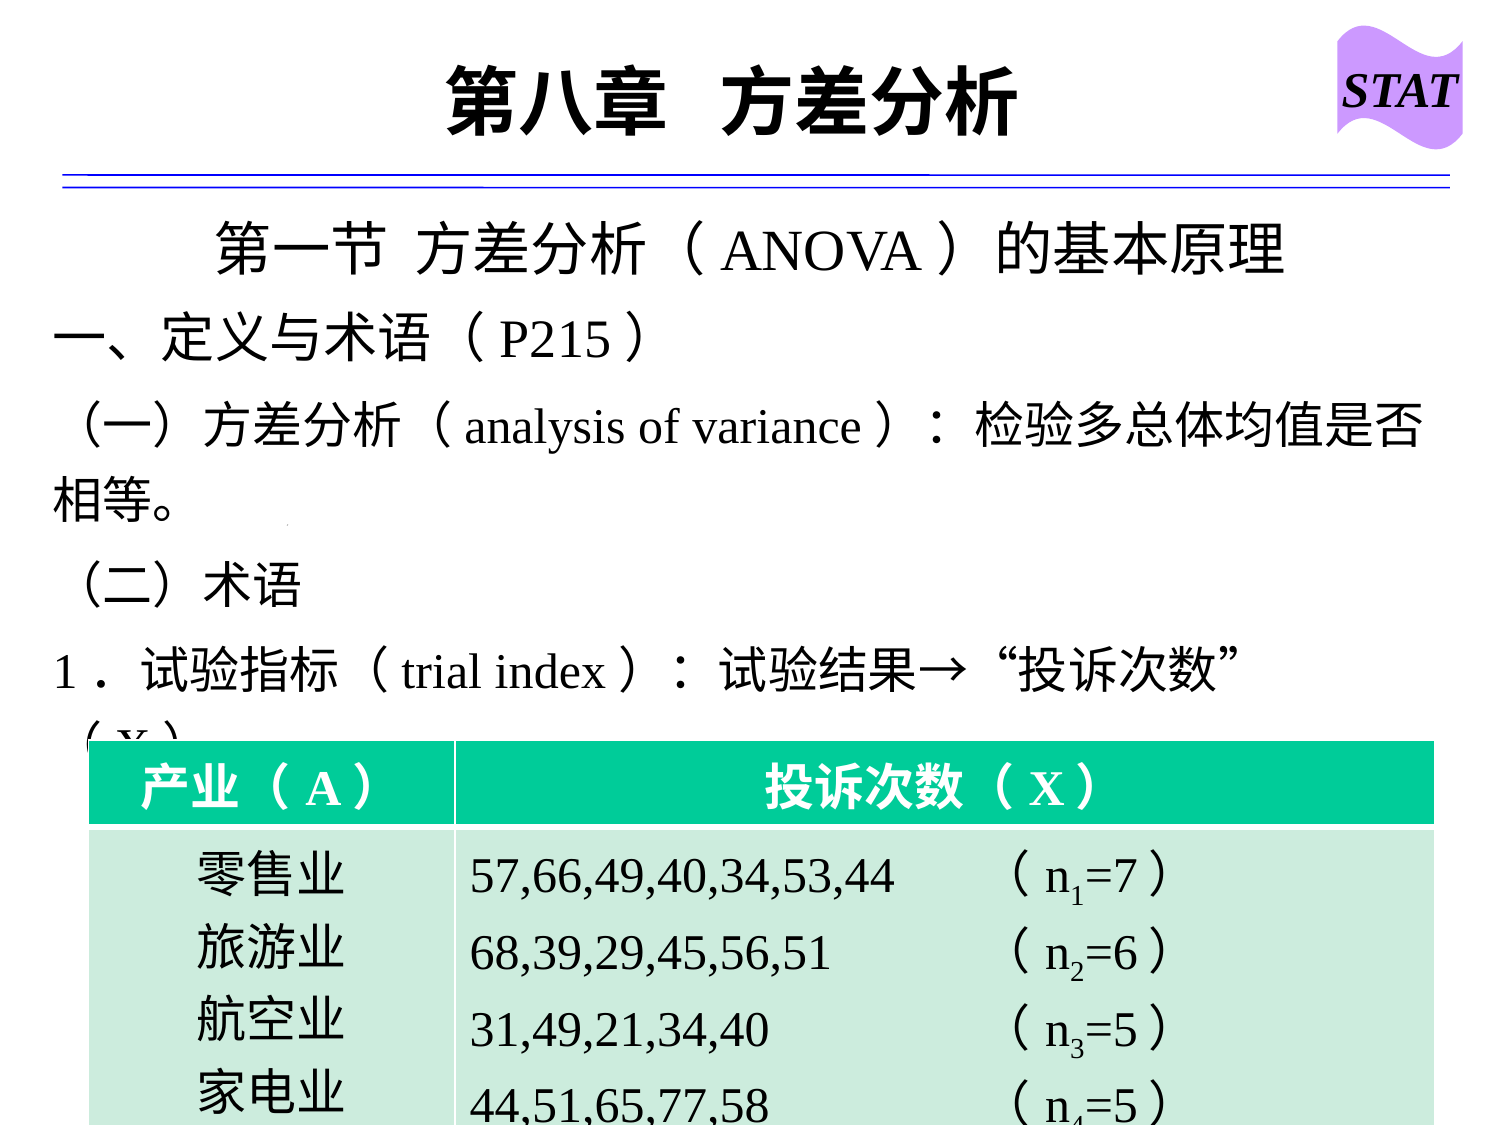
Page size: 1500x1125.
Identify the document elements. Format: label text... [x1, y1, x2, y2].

table_cell 零售业 旅游业 航空业 家电业 [89, 830, 454, 1125]
subtitle 第一节 方差分析（ANOVA）的基本原理 一、定义与术语（P215） （一）方差分析（analysis of variance）：检验多总体均值是否相等。 （二）术语 1．试验指标（trial index）：试验结果→“投诉次数”（X）。 [37, 199, 1463, 1088]
text_box STAT [1337, 25, 1463, 150]
table_header 投诉次数（X） [456, 741, 1434, 824]
table_cell 57,66,49,40,34,53,44 （n1=7） 68,39,29,45,56,51 （n2=6） 31,49,21,34,40 （n3=5） 44,51,65,77,58 （n4=5） [456, 830, 1434, 1125]
table_header 产业（A） [89, 741, 454, 824]
title 第八章 方差分析 [74, 49, 1388, 151]
